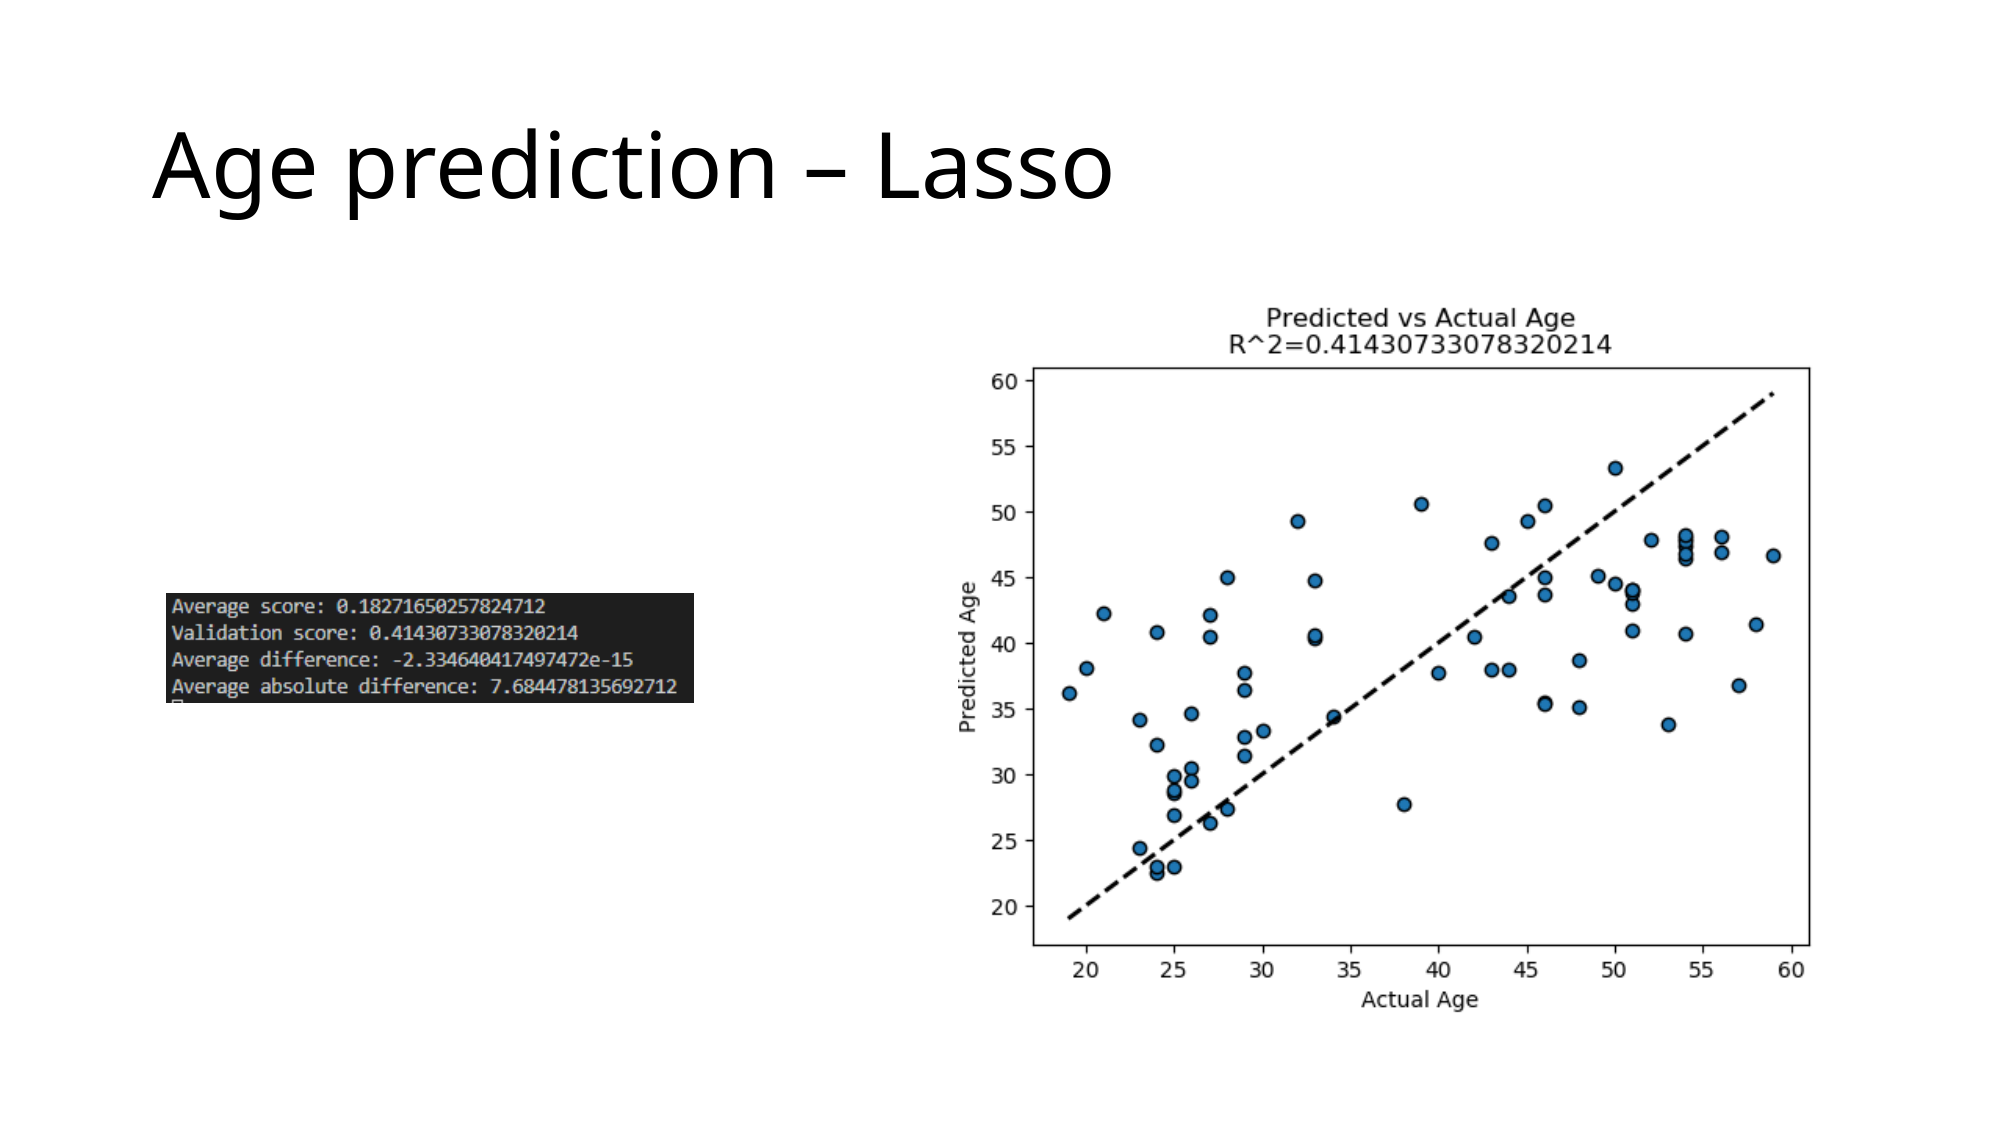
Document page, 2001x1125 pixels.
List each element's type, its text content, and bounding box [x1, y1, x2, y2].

picture [958, 277, 1834, 1020]
picture [166, 593, 694, 704]
title Age prediction – Lasso [137, 59, 1863, 278]
